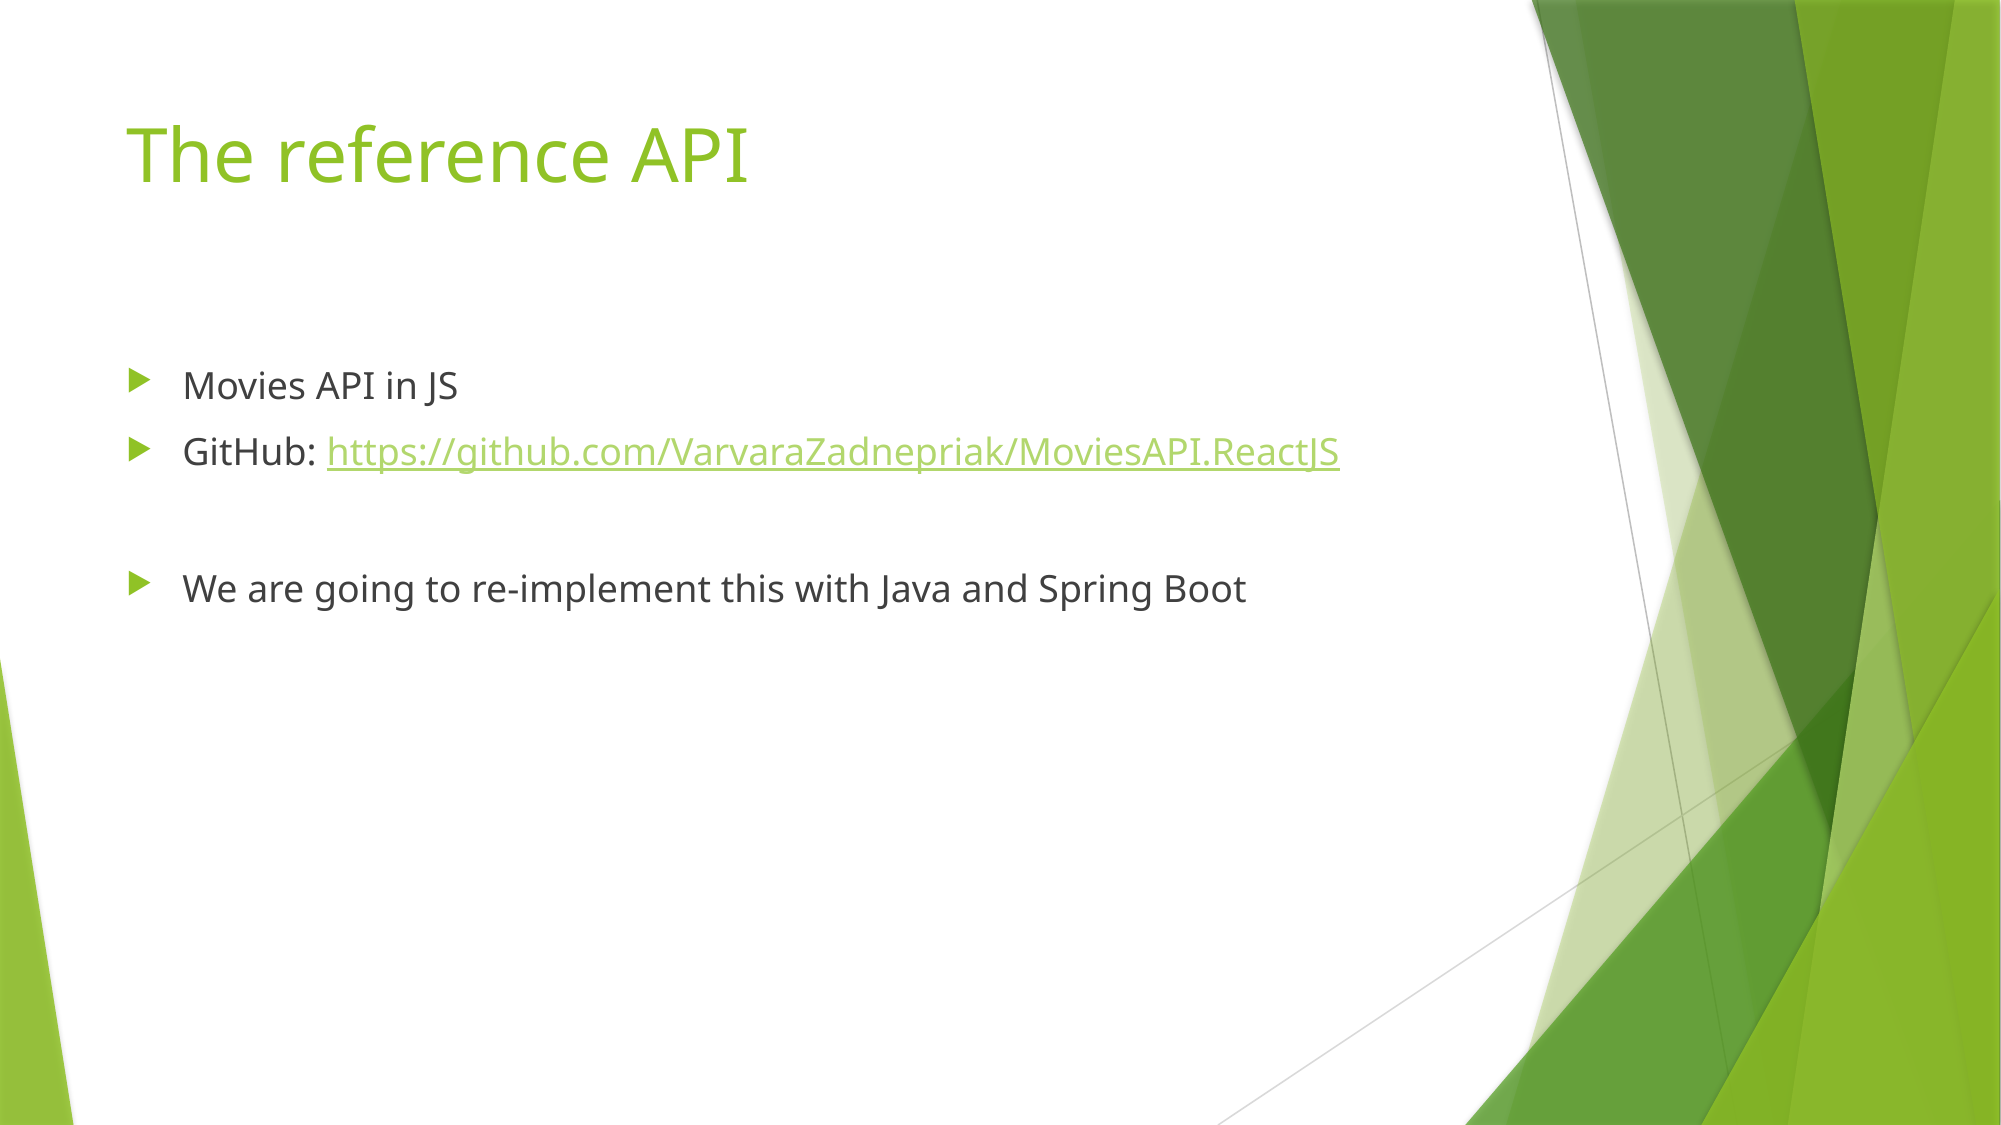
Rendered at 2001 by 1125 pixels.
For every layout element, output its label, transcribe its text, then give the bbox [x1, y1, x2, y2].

list Movies API in JS GitHub: https://github.com/VarvaraZadnepriak/MoviesAPI.ReactJS We are going to re-implement this with Java and Spring Boot [111, 354, 1522, 992]
title The reference API [111, 99, 1522, 317]
